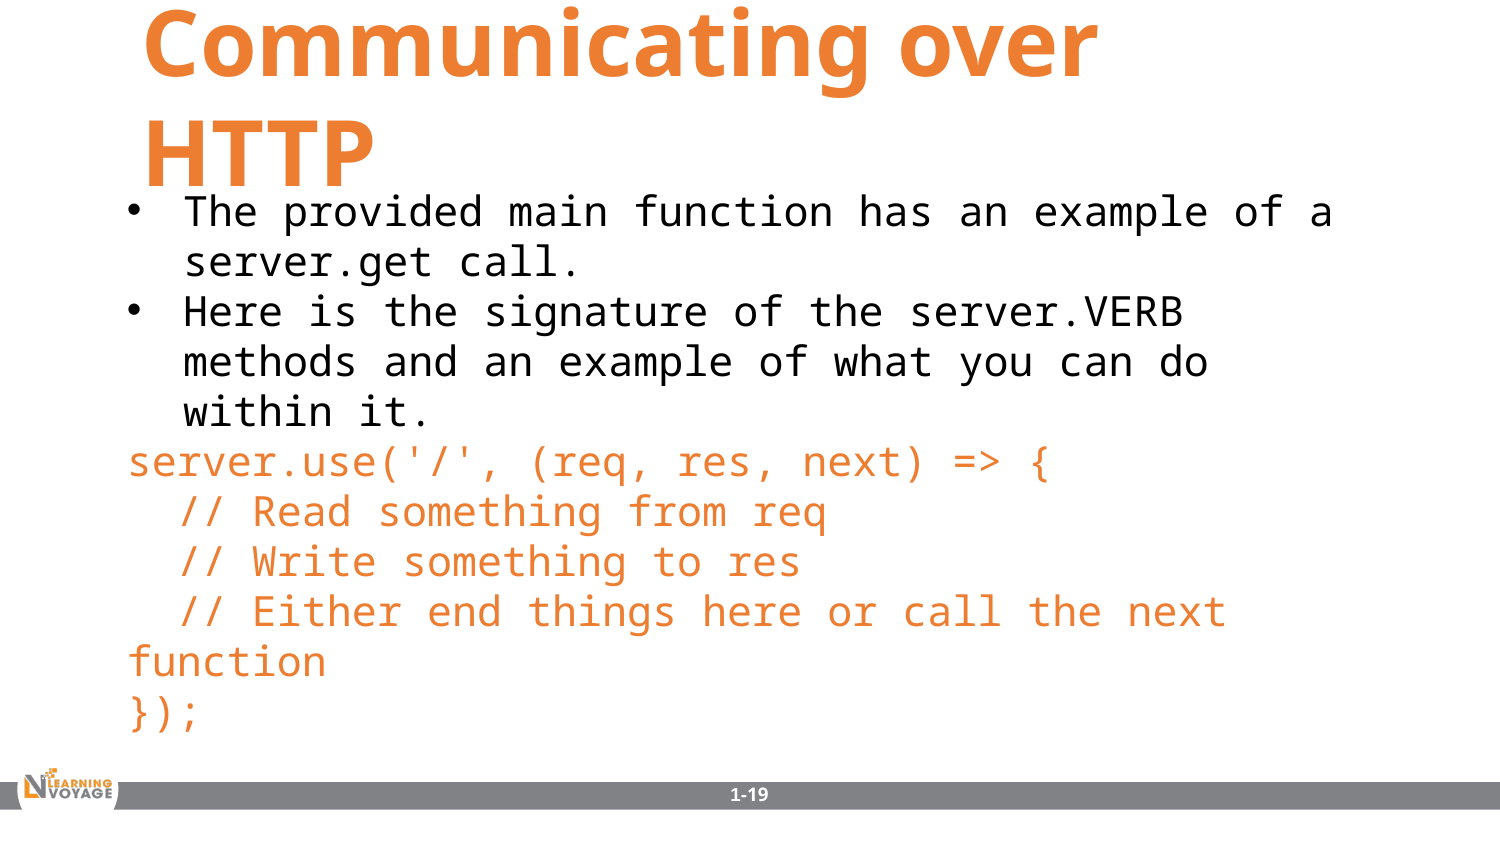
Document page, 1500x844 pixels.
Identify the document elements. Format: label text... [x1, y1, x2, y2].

picture [0, 706, 144, 844]
slide_number 1-19 [692, 770, 784, 821]
text_box Communicating over HTTP [126, 37, 1324, 153]
text_box The provided main function has an example of a server.get call. Here is the signature of the server.VERB methods and an example of what you can do within it. server.use('/', (req, res, next) => { // Read something from req // Write something to res // Either end things here or call the next function }); [126, 182, 1373, 735]
